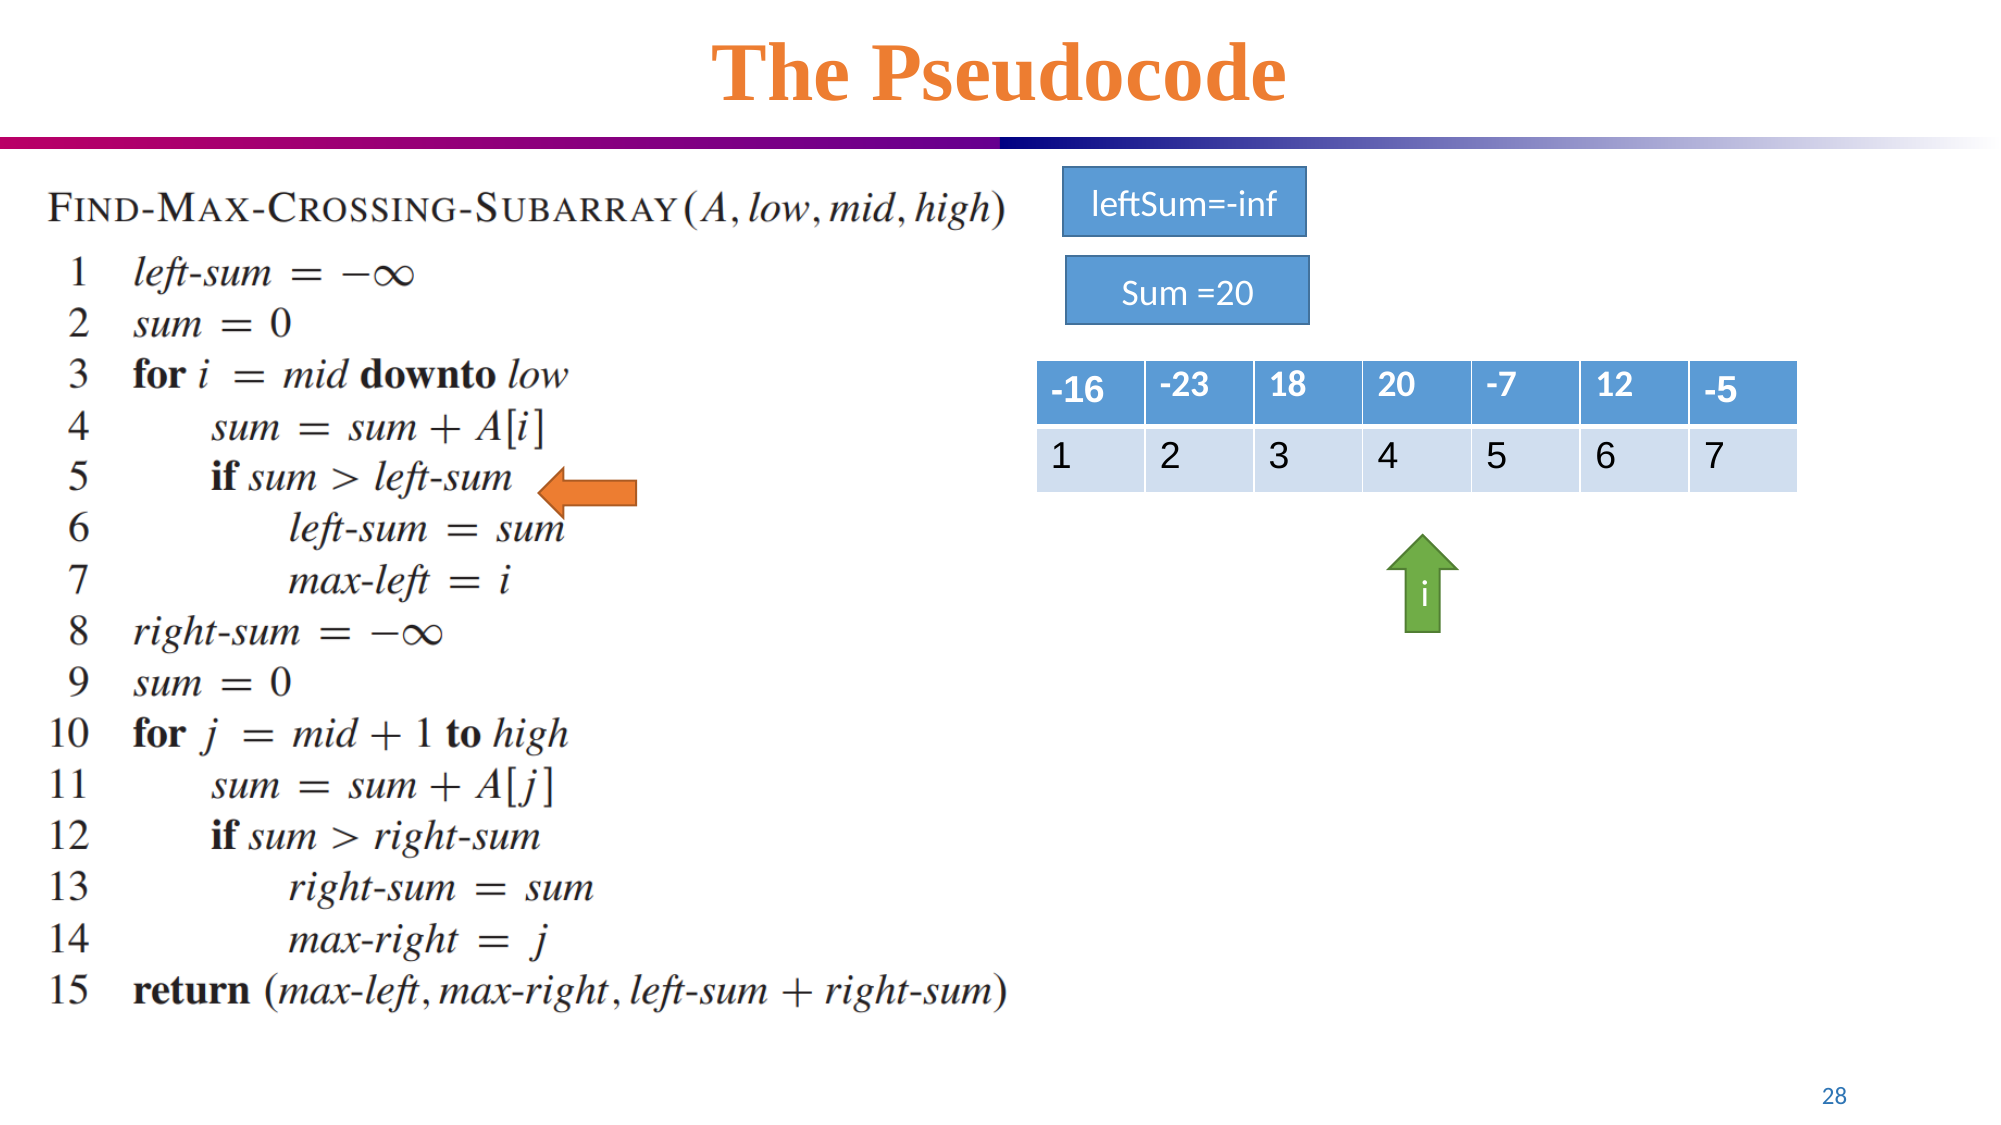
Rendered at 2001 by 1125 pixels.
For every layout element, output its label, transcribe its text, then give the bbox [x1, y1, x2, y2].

title The Pseudocode [137, 24, 1863, 124]
table_header -23 [1146, 361, 1253, 424]
text_box leftSum=-inf [1062, 167, 1306, 236]
table_cell 4 [1363, 429, 1471, 492]
table_header -16 [1040, 361, 1144, 424]
table_header -5 [1690, 361, 1797, 424]
text_box Sum =20 [1066, 255, 1310, 325]
table_header 20 [1363, 361, 1471, 424]
table_header 12 [1581, 361, 1688, 424]
table_header 18 [1255, 361, 1362, 424]
table_cell 7 [1690, 429, 1797, 492]
table_cell 1 [1040, 429, 1144, 492]
picture [41, 181, 1036, 1034]
table_header -7 [1472, 361, 1579, 424]
table_cell 2 [1146, 429, 1253, 492]
table_cell 6 [1581, 429, 1688, 492]
text_box i [1388, 534, 1457, 632]
table_cell 5 [1472, 429, 1579, 492]
table_cell 3 [1255, 429, 1362, 492]
slide_number 28 [1412, 1065, 1863, 1125]
